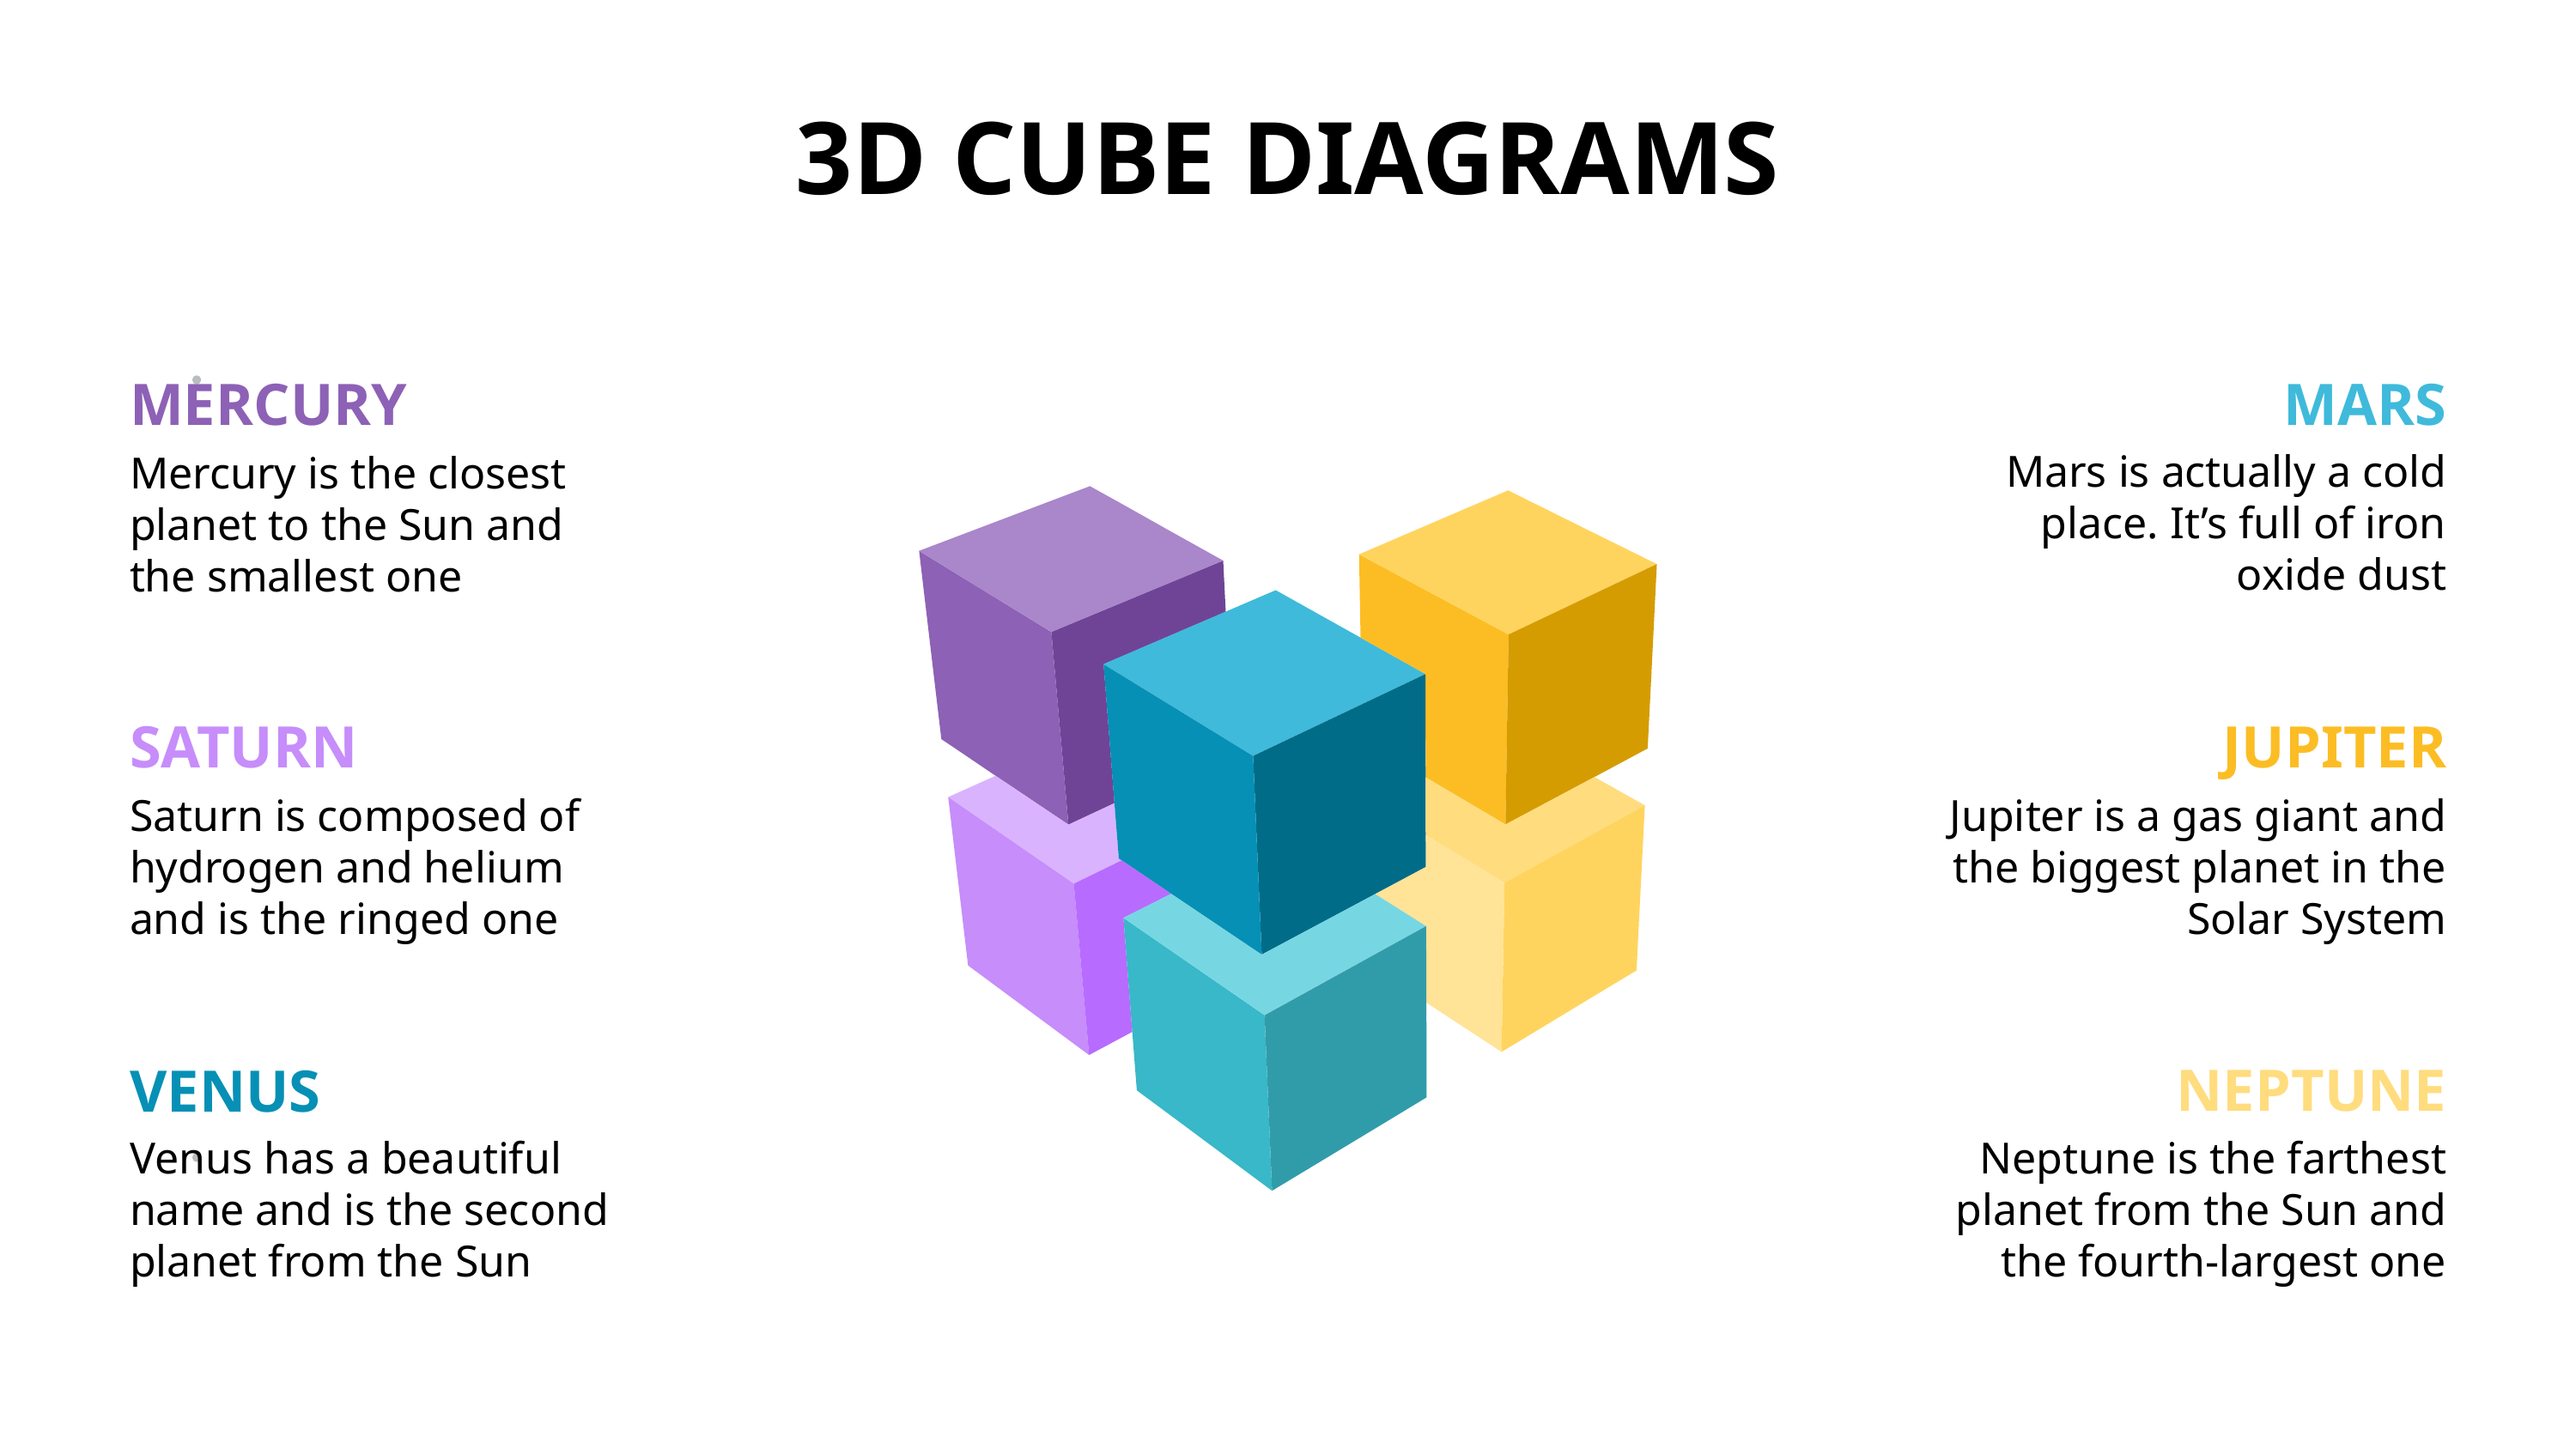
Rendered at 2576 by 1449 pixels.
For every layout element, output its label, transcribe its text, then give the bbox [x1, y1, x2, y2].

text_box [1073, 860, 1171, 1056]
text_box Venus has a beautiful name and is the second planet from the Sun [104, 1105, 647, 1266]
text_box [1505, 564, 1657, 824]
text_box MERCURY [103, 332, 473, 440]
text_box MARS [2104, 332, 2473, 440]
text_box [1104, 590, 1424, 755]
text_box [949, 775, 1120, 883]
text_box Mars is actually a cold place. It’s full of iron oxide dust [1929, 418, 2473, 580]
text_box SATURN [103, 675, 473, 783]
text_box [1358, 490, 1657, 634]
text_box [919, 486, 1224, 632]
text_box [1375, 834, 1504, 1052]
text_box [1051, 561, 1226, 824]
text_box Neptune is the farthest planet from the Sun and the fourth-largest one [1912, 1105, 2473, 1266]
text_box [1123, 919, 1272, 1191]
text_box Mercury is the closest planet to the Sun and the smallest one [104, 420, 647, 581]
text_box [1264, 925, 1427, 1191]
text_box JUPITER [2104, 675, 2473, 762]
text_box [948, 797, 1089, 1055]
text_box [1501, 805, 1645, 1052]
text_box [1358, 555, 1508, 823]
text_box [1254, 674, 1426, 954]
text_box [1425, 777, 1645, 882]
text_box NEPTUNE [2104, 1017, 2473, 1105]
text_box [1103, 664, 1262, 954]
text_box [919, 552, 1068, 823]
text_box Jupiter is a gas giant and the biggest planet in the Solar System [1912, 762, 2473, 924]
text_box Saturn is composed of hydrogen and helium and is the ringed one [104, 762, 647, 924]
text_box [1123, 894, 1425, 1016]
text_box VENUS [103, 1018, 473, 1126]
